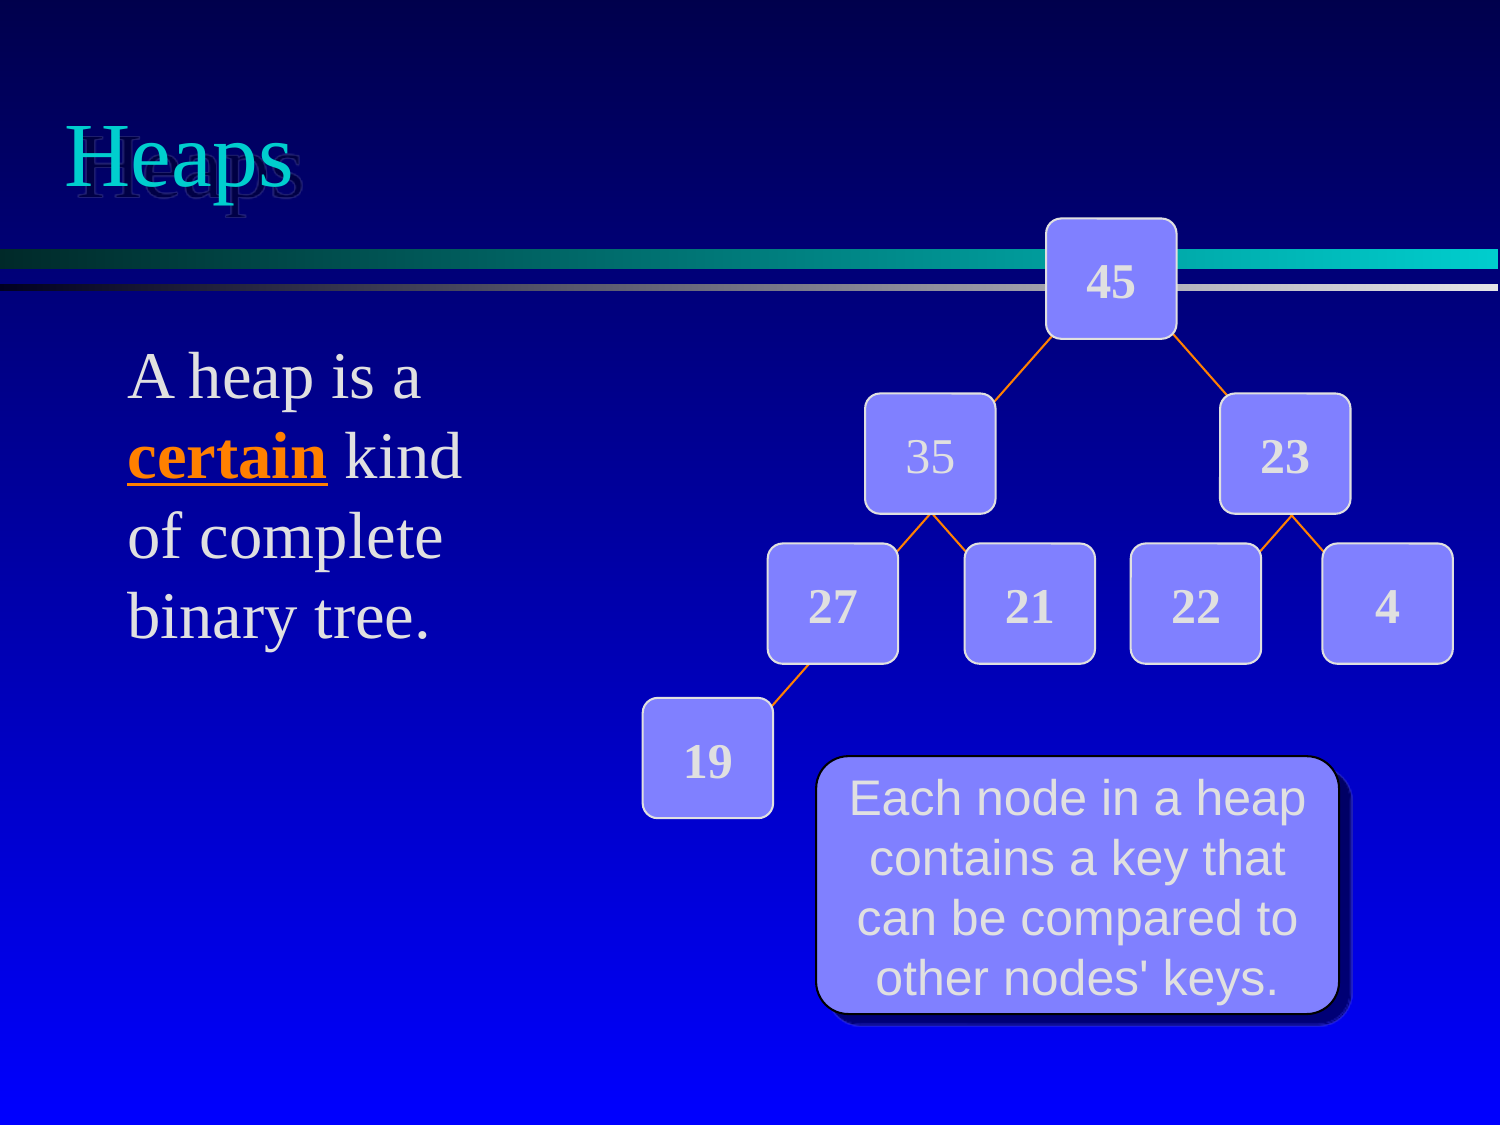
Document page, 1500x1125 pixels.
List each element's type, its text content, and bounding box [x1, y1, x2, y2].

text_box 27 [767, 543, 899, 664]
text_box 45 [1046, 218, 1177, 339]
text_box Each node in a heap contains a key that can be compared to other nodes' keys. [816, 756, 1340, 1015]
picture [146, 250, 919, 257]
text_box 4 [1322, 543, 1453, 664]
title Heaps [50, 56, 1325, 244]
text_box 22 [1130, 543, 1262, 664]
list A heap is a certain kind of complete binary tree. [112, 324, 548, 1000]
text_box 21 [964, 543, 1096, 664]
text_box 19 [642, 697, 774, 819]
text_box 23 [1220, 393, 1351, 514]
text_box 35 [865, 393, 996, 514]
